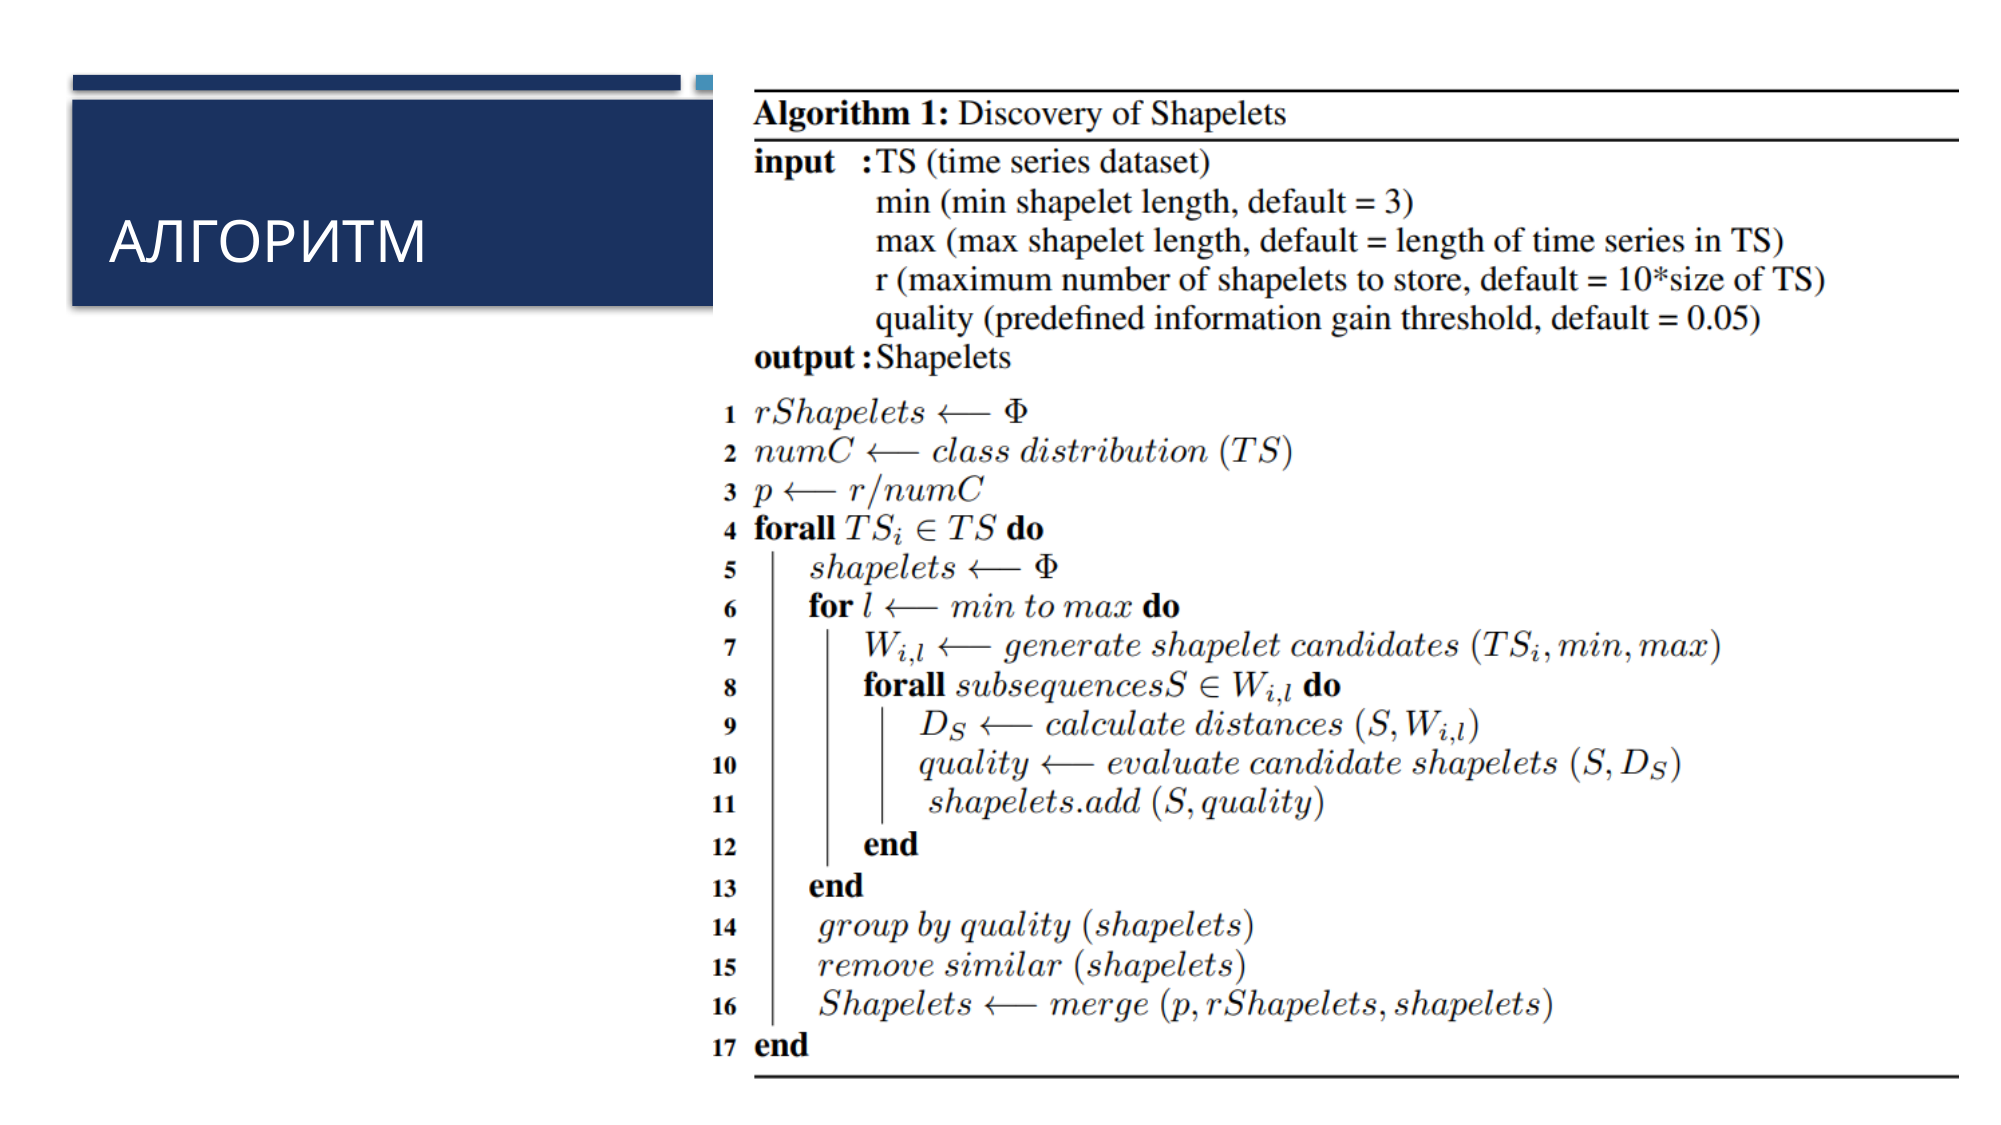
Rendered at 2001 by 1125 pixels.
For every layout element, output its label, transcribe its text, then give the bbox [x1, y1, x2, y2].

picture [712, 66, 1960, 1084]
title Алгоритм [94, 119, 707, 282]
